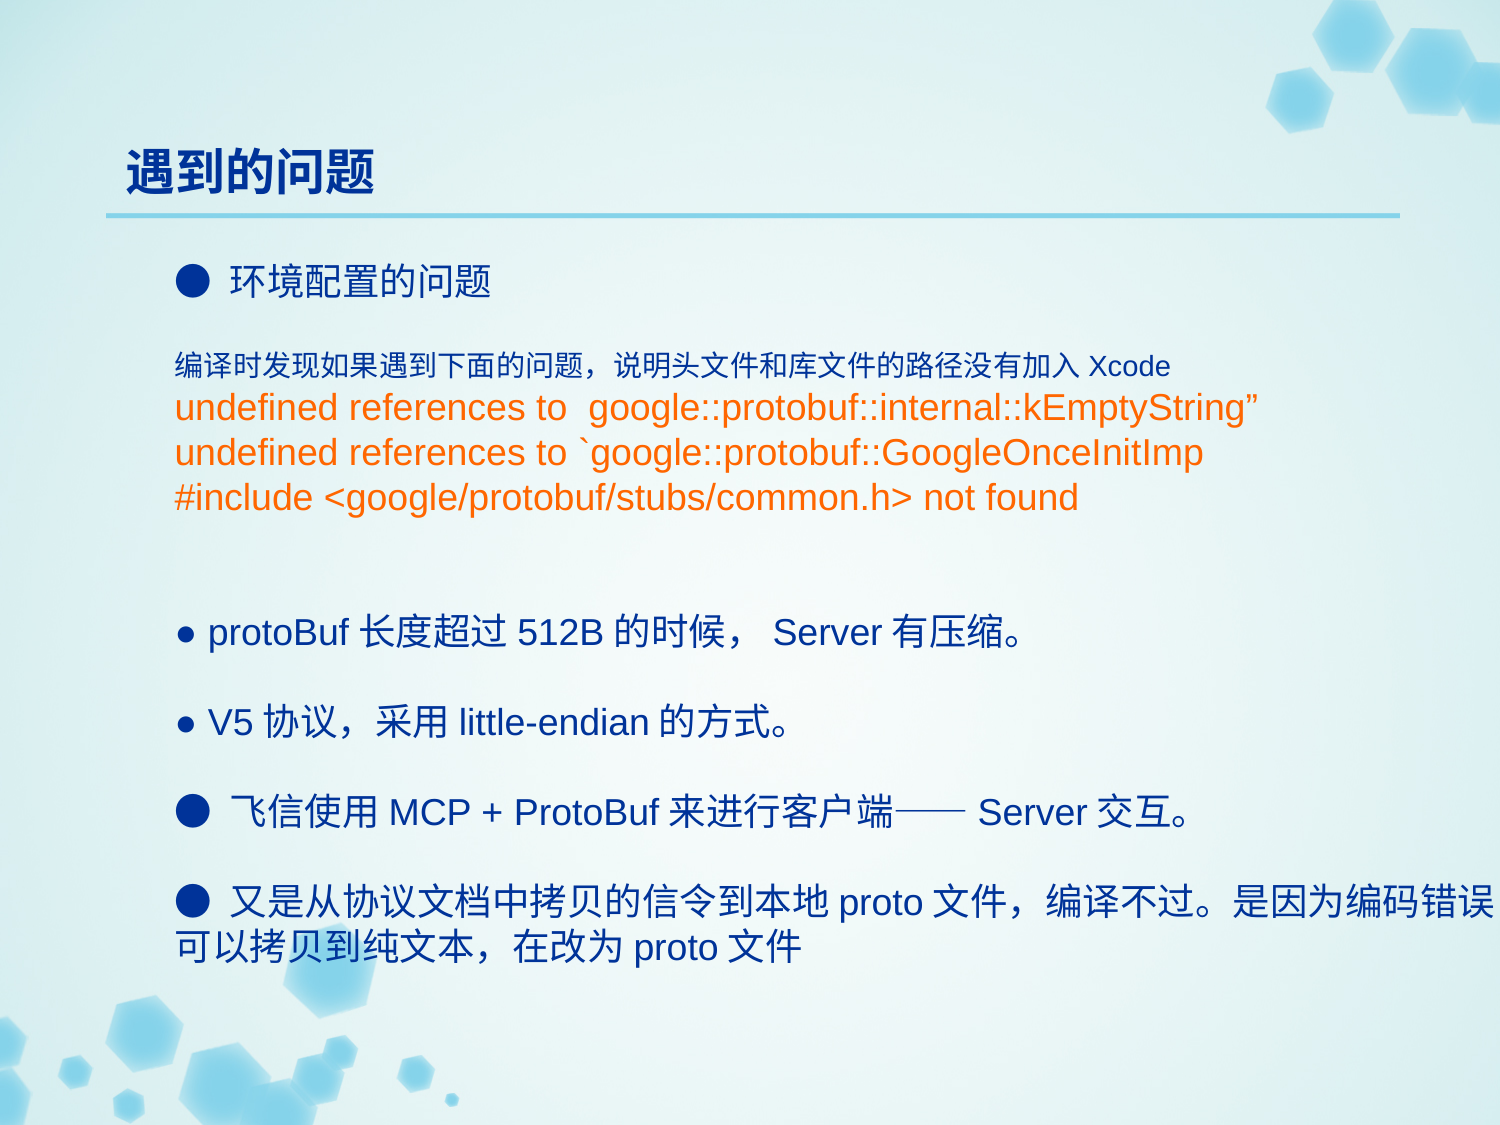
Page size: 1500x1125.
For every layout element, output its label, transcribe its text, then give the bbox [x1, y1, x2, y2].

picture [0, 0, 1500, 1125]
text_box ● 环境配置的问题 编译时发现如果遇到下面的问题，说明头文件和库文件的路径没有加入Xcode undefined references to google::protobuf::internal::kEmptyString” undefined references to `google::protobuf::GoogleOnceInitImp #include <google/protobuf/stubs/common.h> not found ● protoBuf长度超过512B的时候，Server有压缩。 ● V5协议，采用little-endian的方式。 ● 飞信使用MCP + ProtoBuf来进行客户端——Server交互。 ● 又是从协议文档中拷贝的信令到本地proto文件，编译不过。是因为编码错误 可以拷贝到纯文本，在改为proto文件 [159, 250, 1500, 976]
text_box 遇到的问题 [110, 132, 391, 208]
